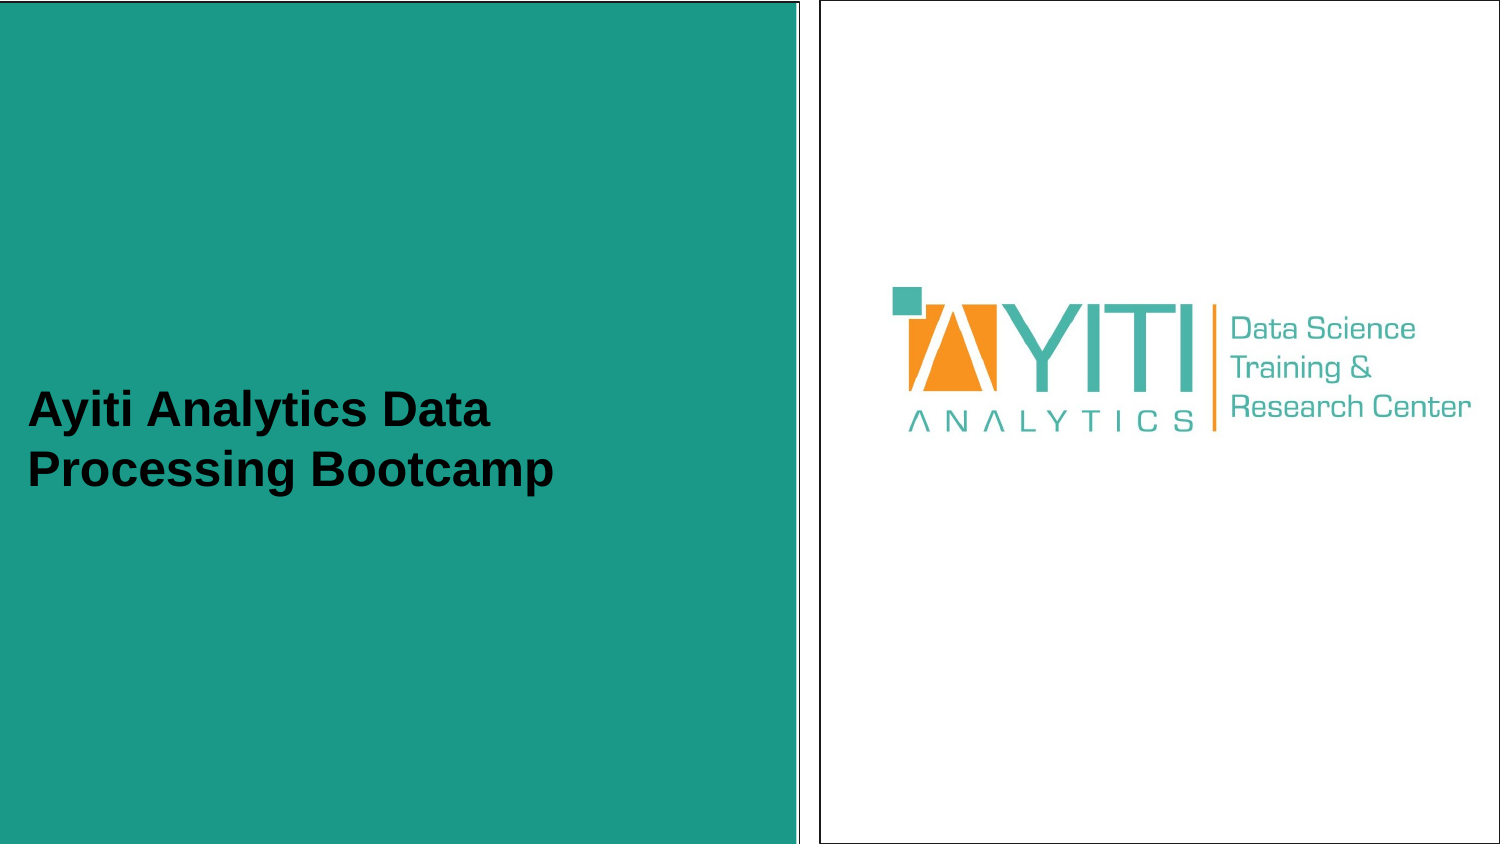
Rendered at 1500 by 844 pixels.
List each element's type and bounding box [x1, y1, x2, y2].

text_box [0, 1, 801, 844]
text_box [818, 0, 1500, 844]
